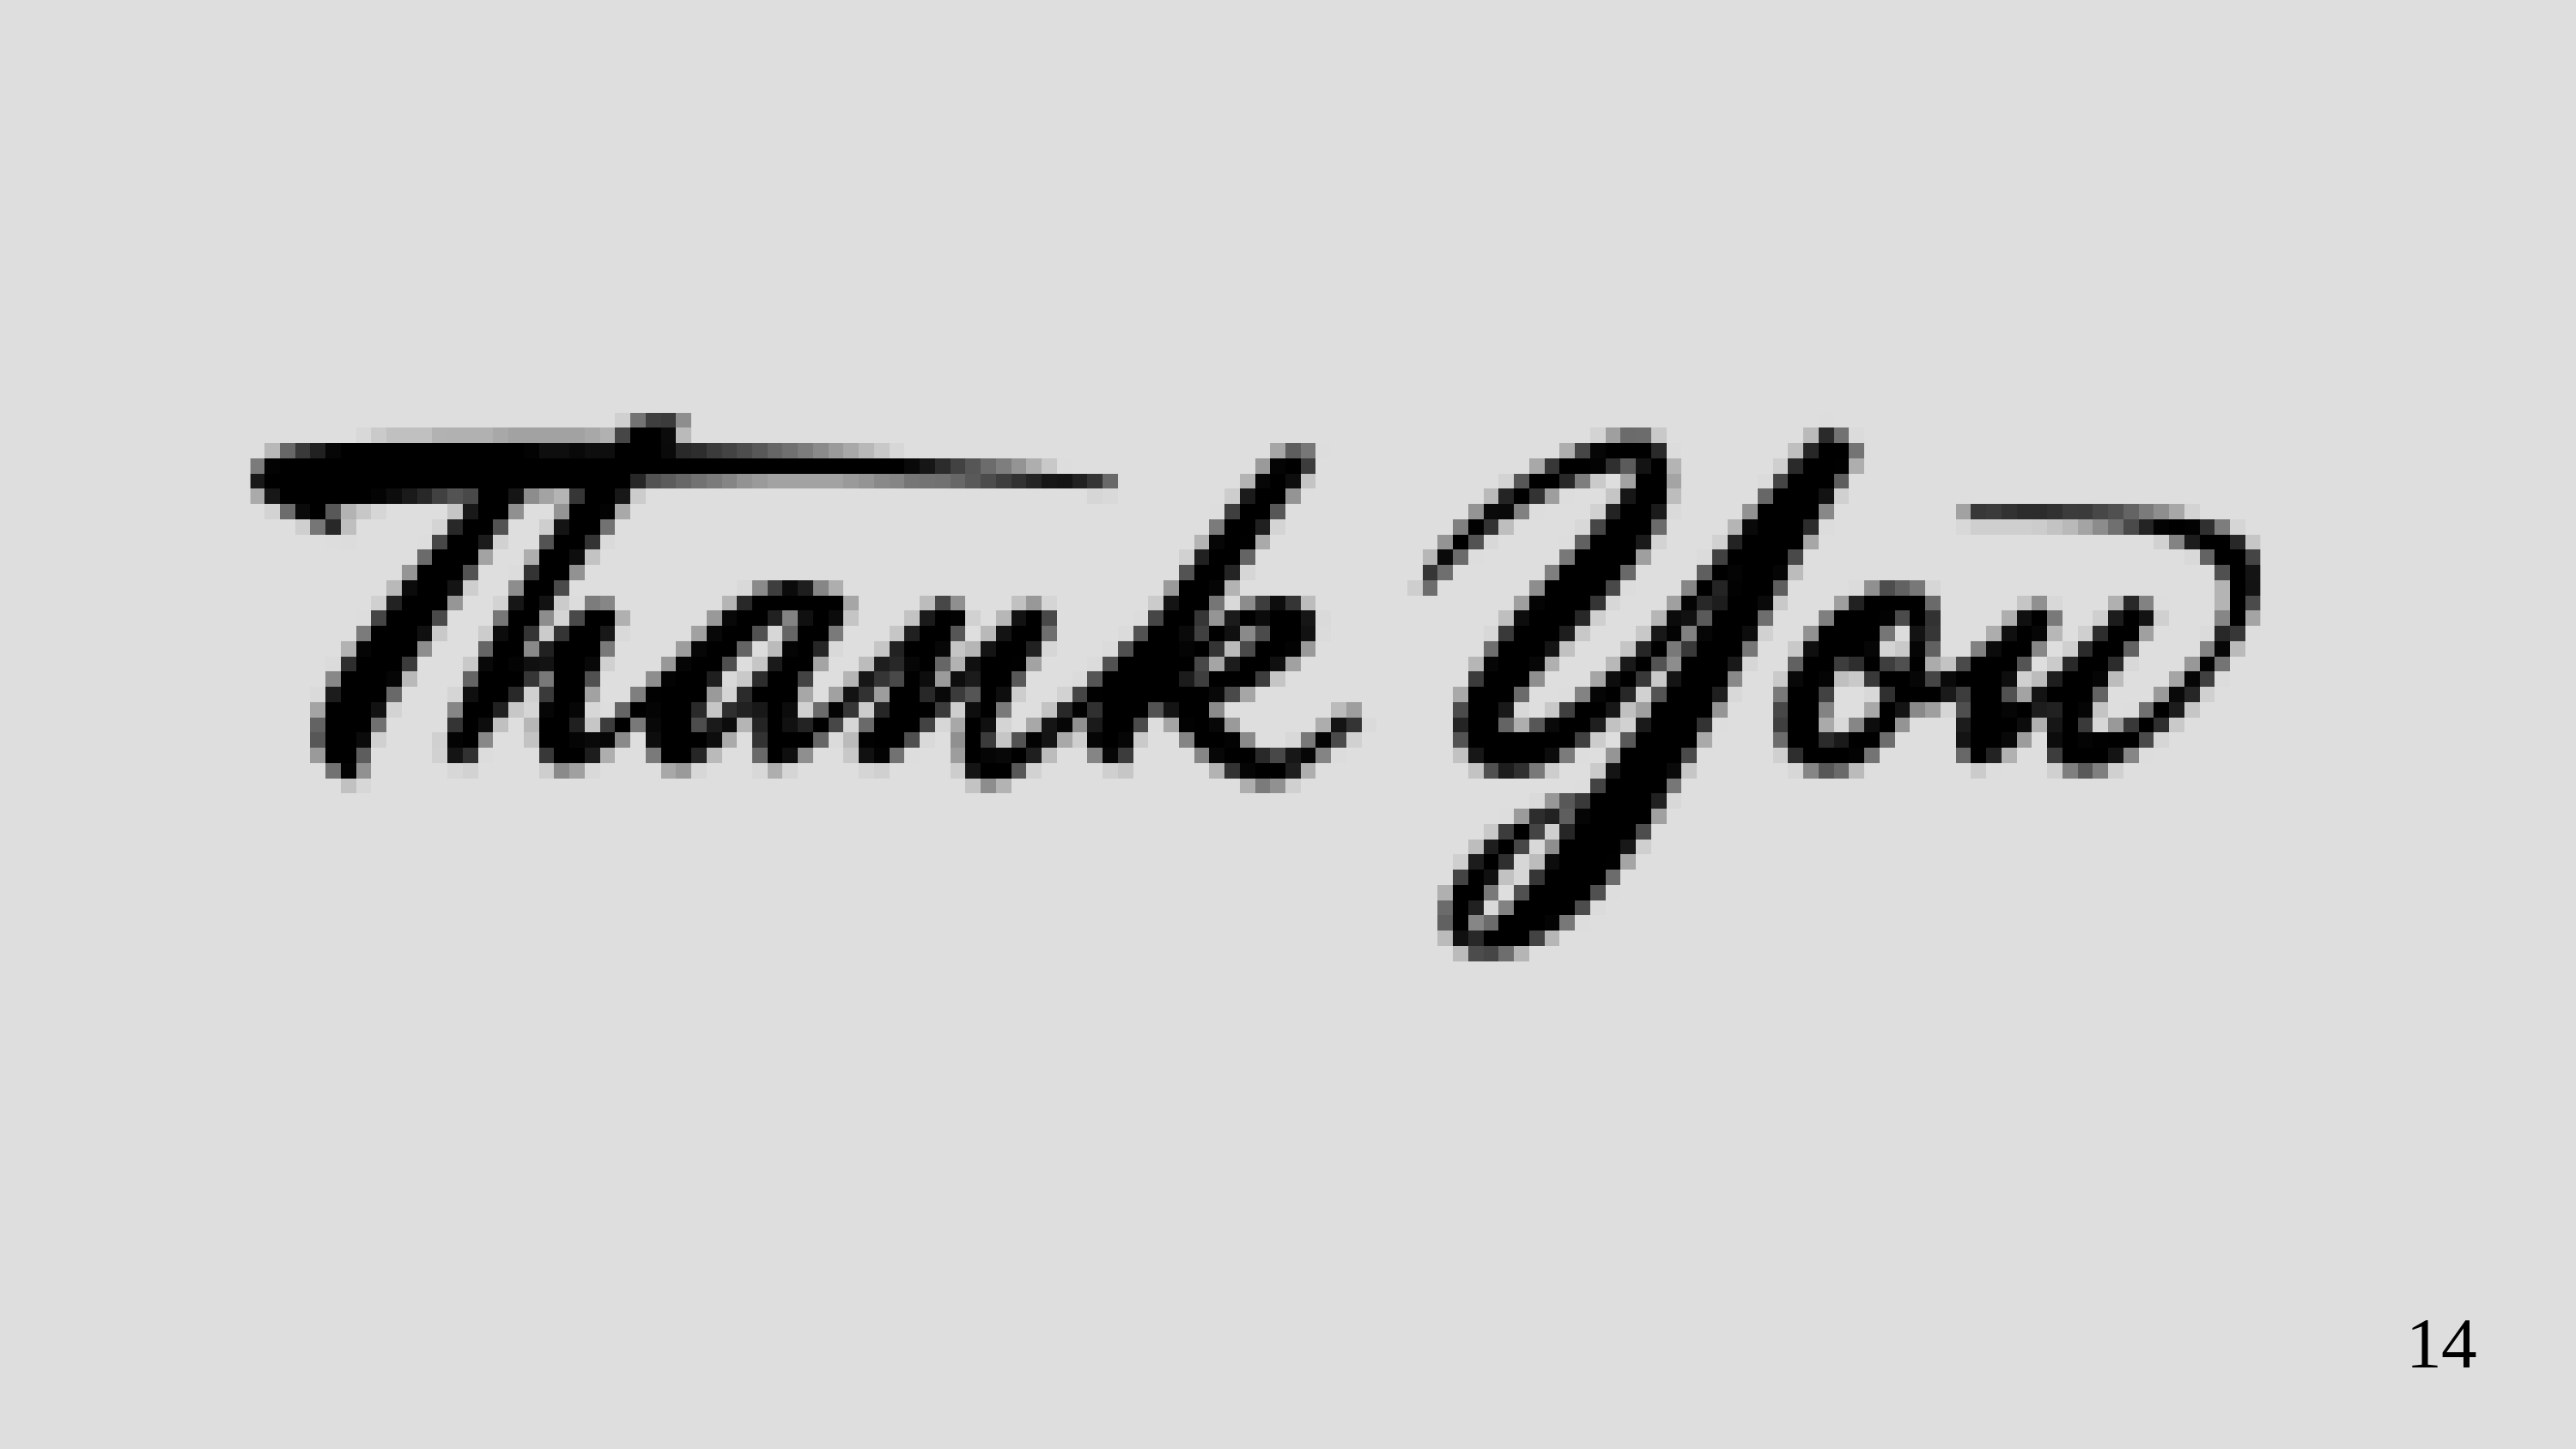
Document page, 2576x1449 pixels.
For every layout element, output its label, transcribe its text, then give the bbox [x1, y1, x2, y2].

text_box 14 [2405, 1282, 2478, 1383]
text_box [250, 413, 2261, 961]
